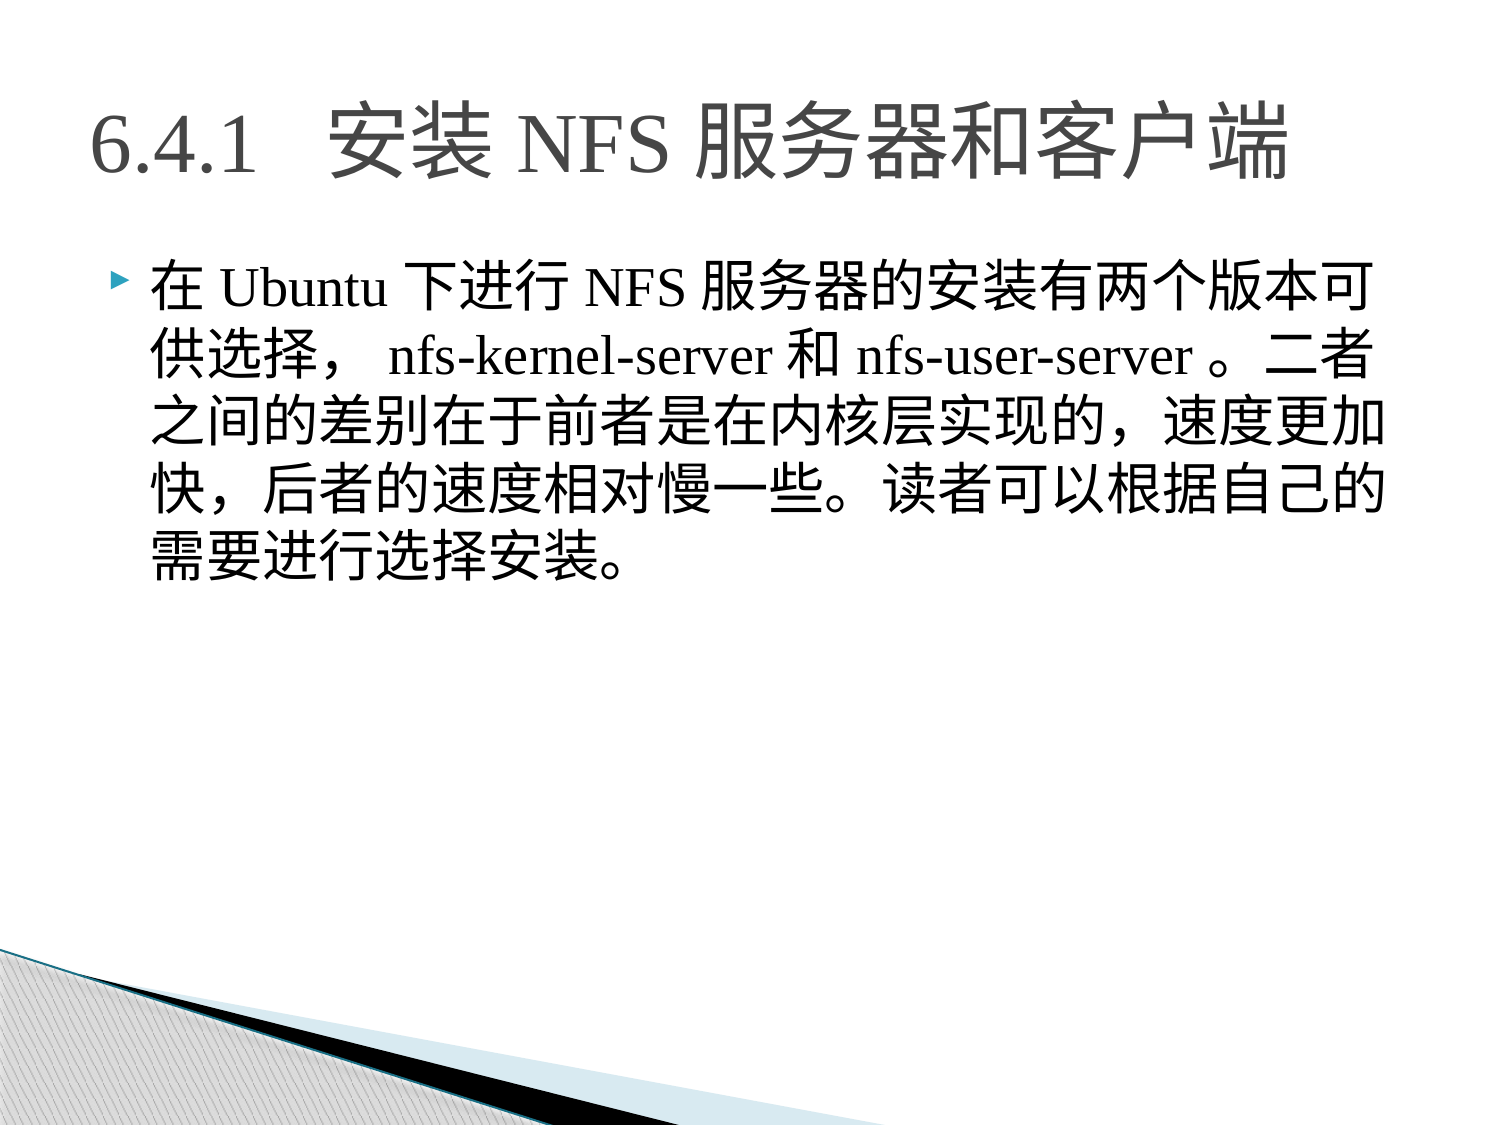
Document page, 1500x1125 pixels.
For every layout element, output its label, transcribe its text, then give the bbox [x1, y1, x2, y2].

list 在Ubuntu下进行NFS服务器的安装有两个版本可供选择，nfs-kernel-server和nfs-user-server。二者之间的差别在于前者是在内核层实现的，速度更加快，后者的速度相对慢一些。读者可以根据自己的需要进行选择安装。 [75, 243, 1425, 986]
title 6.4.1 安装NFS服务器和客户端 [75, 45, 1425, 233]
